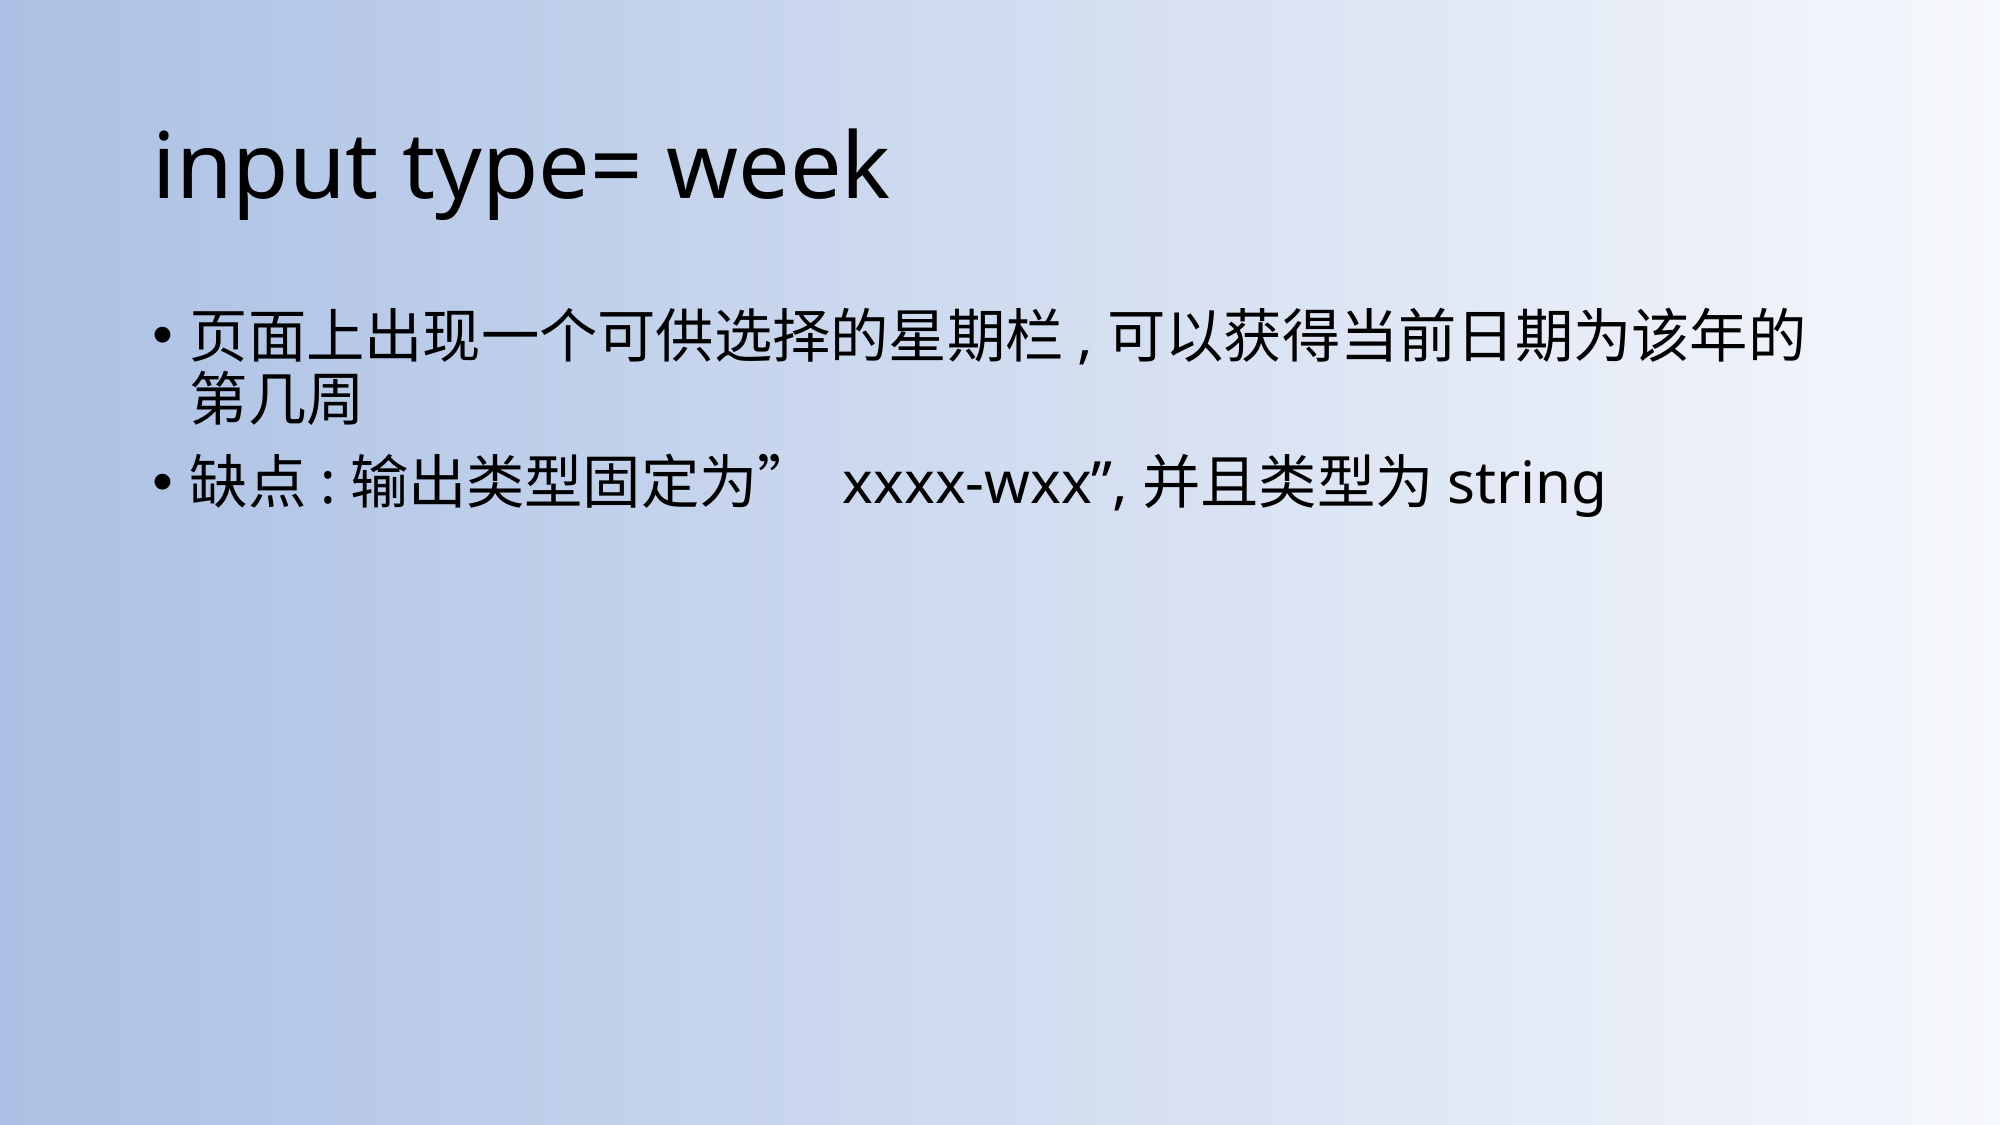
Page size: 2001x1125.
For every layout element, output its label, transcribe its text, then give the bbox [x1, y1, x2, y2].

list 页面上出现一个可供选择的星期栏,可以获得当前日期为该年的第几周 缺点:输出类型固定为” xxxx-wxx”,并且类型为string [137, 299, 1863, 1014]
title input type= week [137, 59, 1863, 278]
